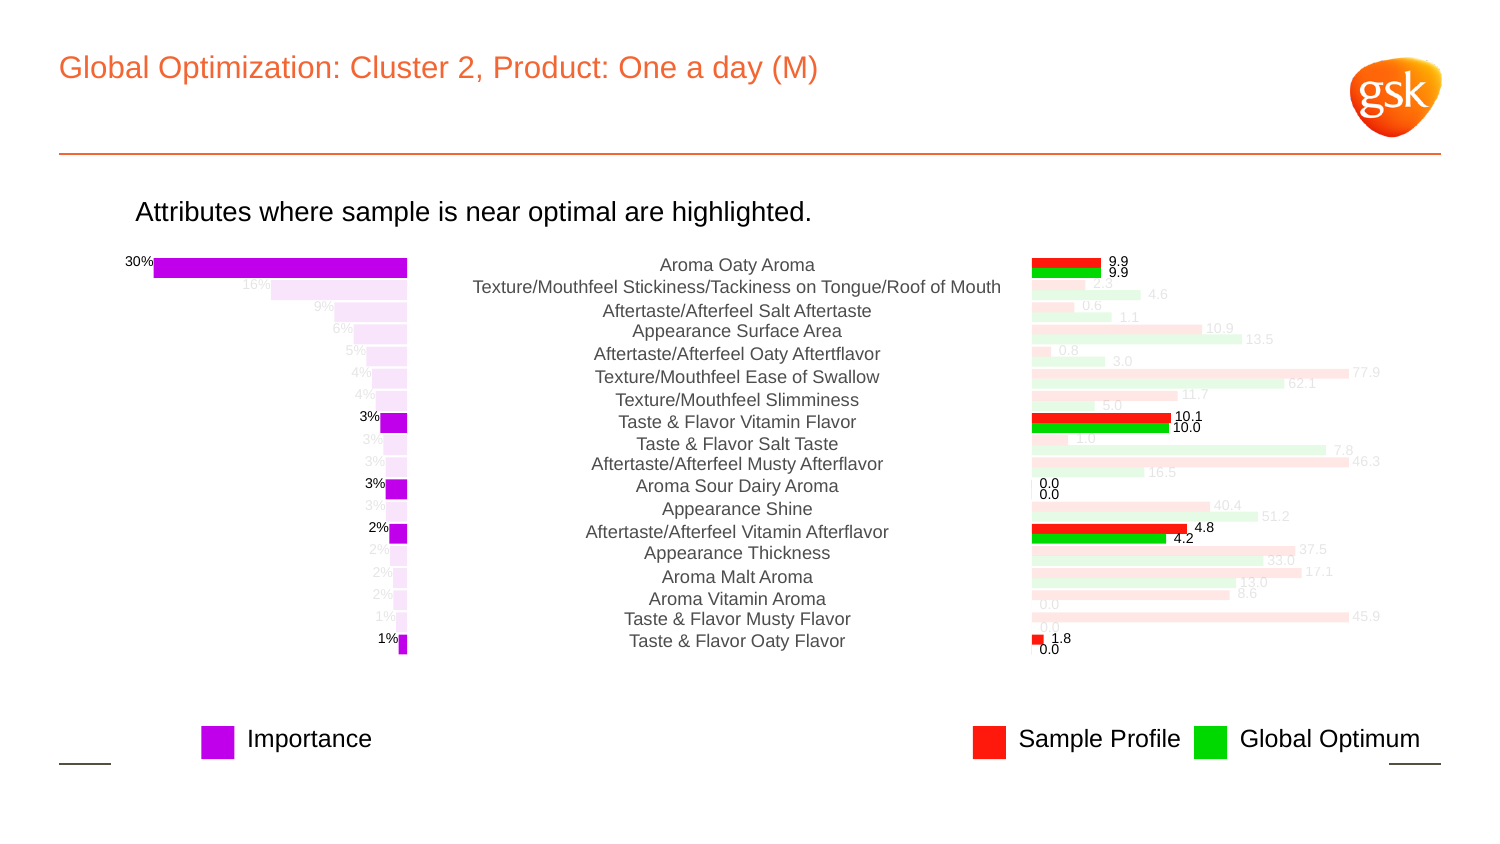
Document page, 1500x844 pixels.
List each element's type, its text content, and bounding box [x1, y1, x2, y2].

title Global Optimization: Cluster 2, Product: One a day (M) [58, 47, 1302, 86]
picture [1333, 38, 1457, 157]
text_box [112, 194, 1388, 796]
